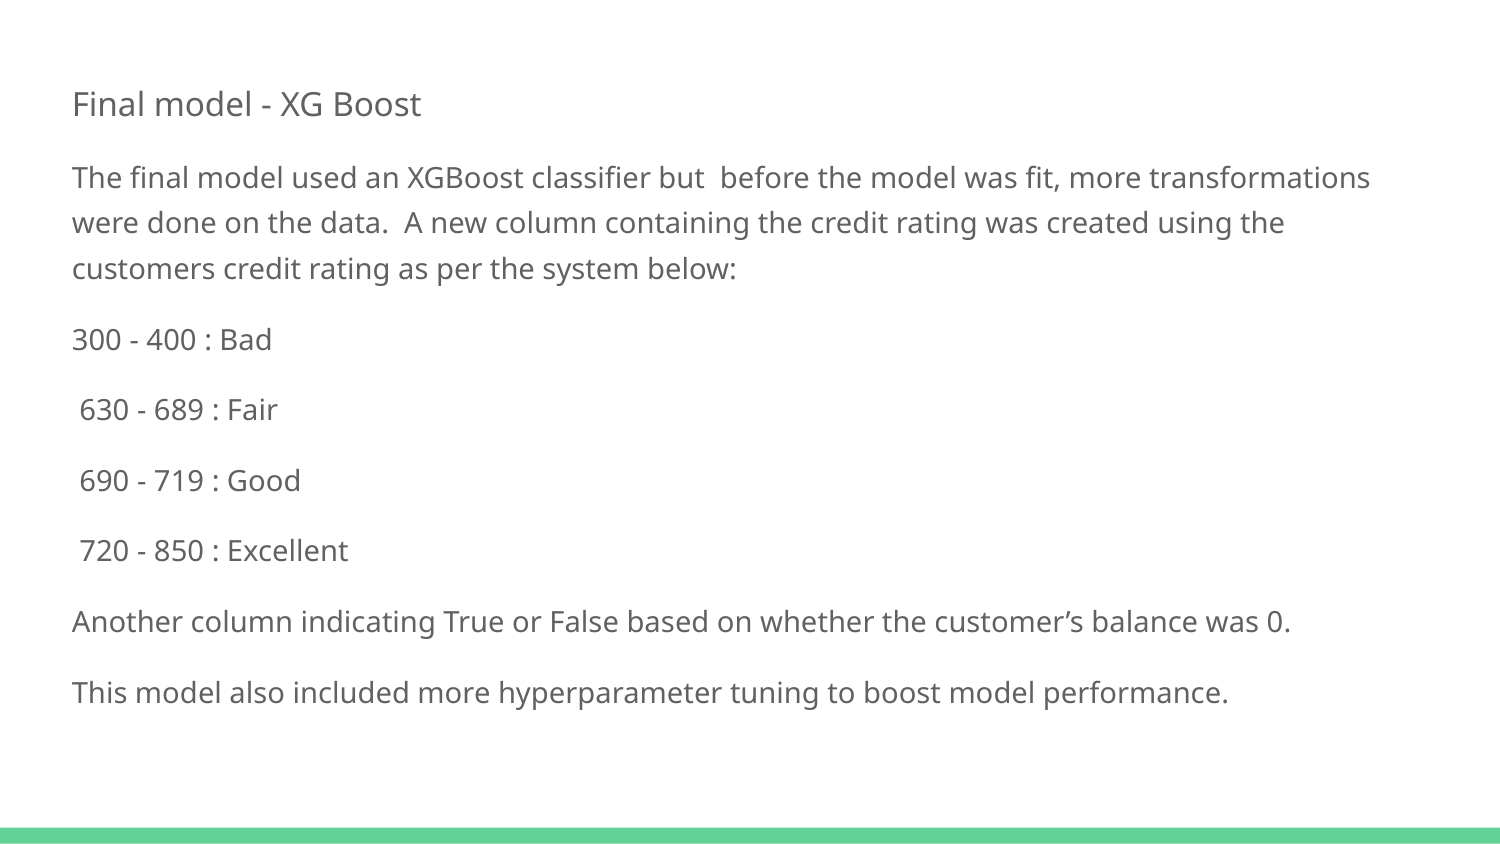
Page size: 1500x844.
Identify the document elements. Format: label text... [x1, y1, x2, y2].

list Final model - XG Boost The final model used an XGBoost classifier but before the model was fit, more transformations were done on the data. A new column containing the credit rating was created using the customers credit rating as per the system below: 300 - 400 : Bad 630 - 689 : Fair 690 - 719 : Good 720 - 850 : Excellent Another column indicating True or False based on whether the customer’s balance was 0. This model also included more hyperparameter tuning to boost model performance. [56, 58, 1449, 783]
